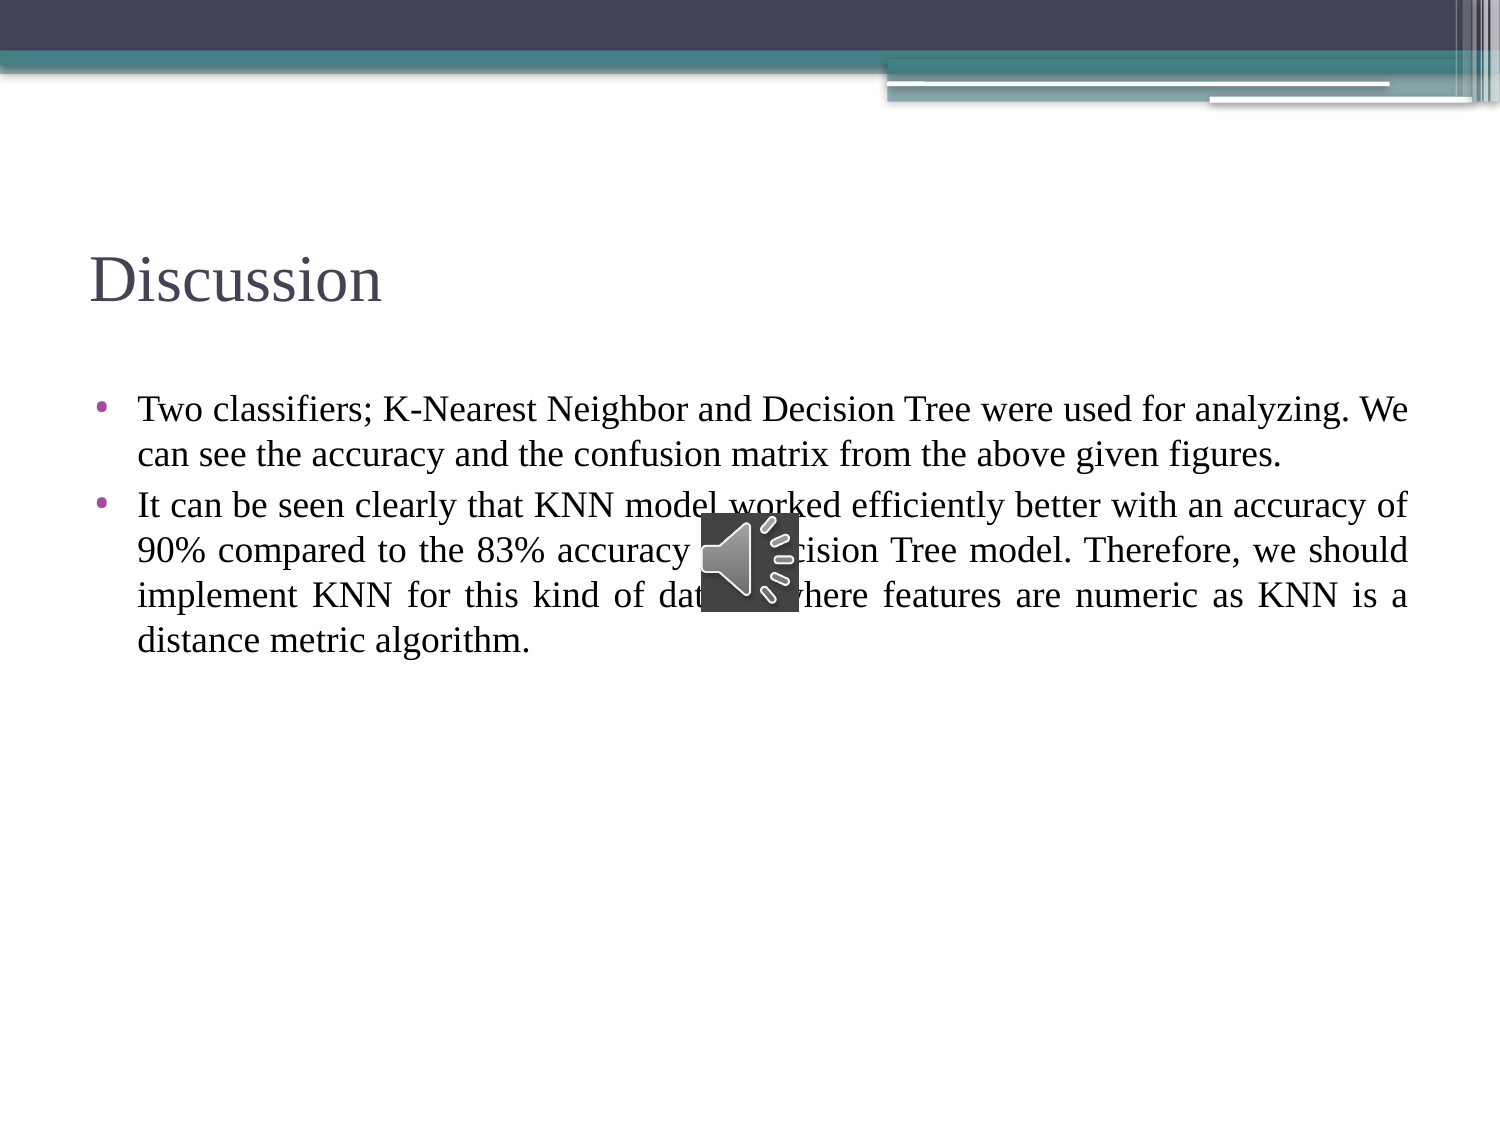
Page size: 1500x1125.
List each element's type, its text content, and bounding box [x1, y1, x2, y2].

list Two classifiers; K-Nearest Neighbor and Decision Tree were used for analyzing. We can see the accuracy and the confusion matrix from the above given figures. It can be seen clearly that KNN model worked efficiently better with an accuracy of 90% compared to the 83% accuracy of Decision Tree model. Therefore, we should implement KNN for this kind of dataset where features are numeric as KNN is a distance metric algorithm. [62, 324, 1425, 1079]
title Discussion [75, 187, 1425, 324]
picture [699, 512, 801, 613]
